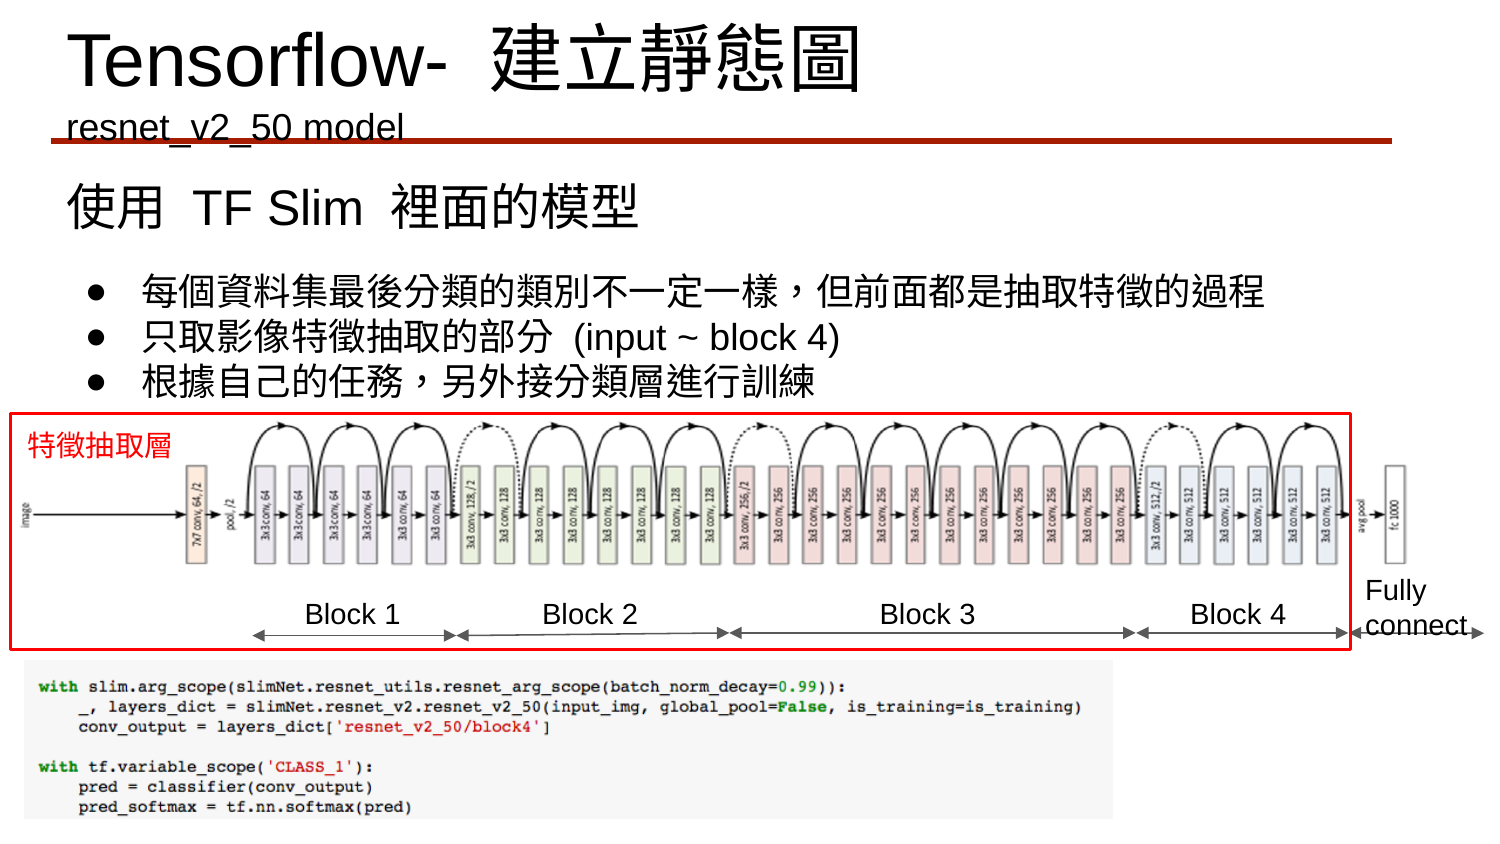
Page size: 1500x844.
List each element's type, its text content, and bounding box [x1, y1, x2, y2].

list 使用 TF Slim 裡面的模型 每個資料集最後分類的類別不一定一樣，但前面都是抽取特徵的過程 只取影像特徵抽取的部分 (input ~ block 4) 根據自己的任務，另外接分類層進行訓練 [51, 159, 1449, 402]
text_box resnet_v2_50 model [51, 80, 1399, 130]
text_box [0, 403, 1500, 650]
title Tensorflow- 建立靜態圖 [51, 9, 1449, 104]
picture [24, 660, 1113, 819]
